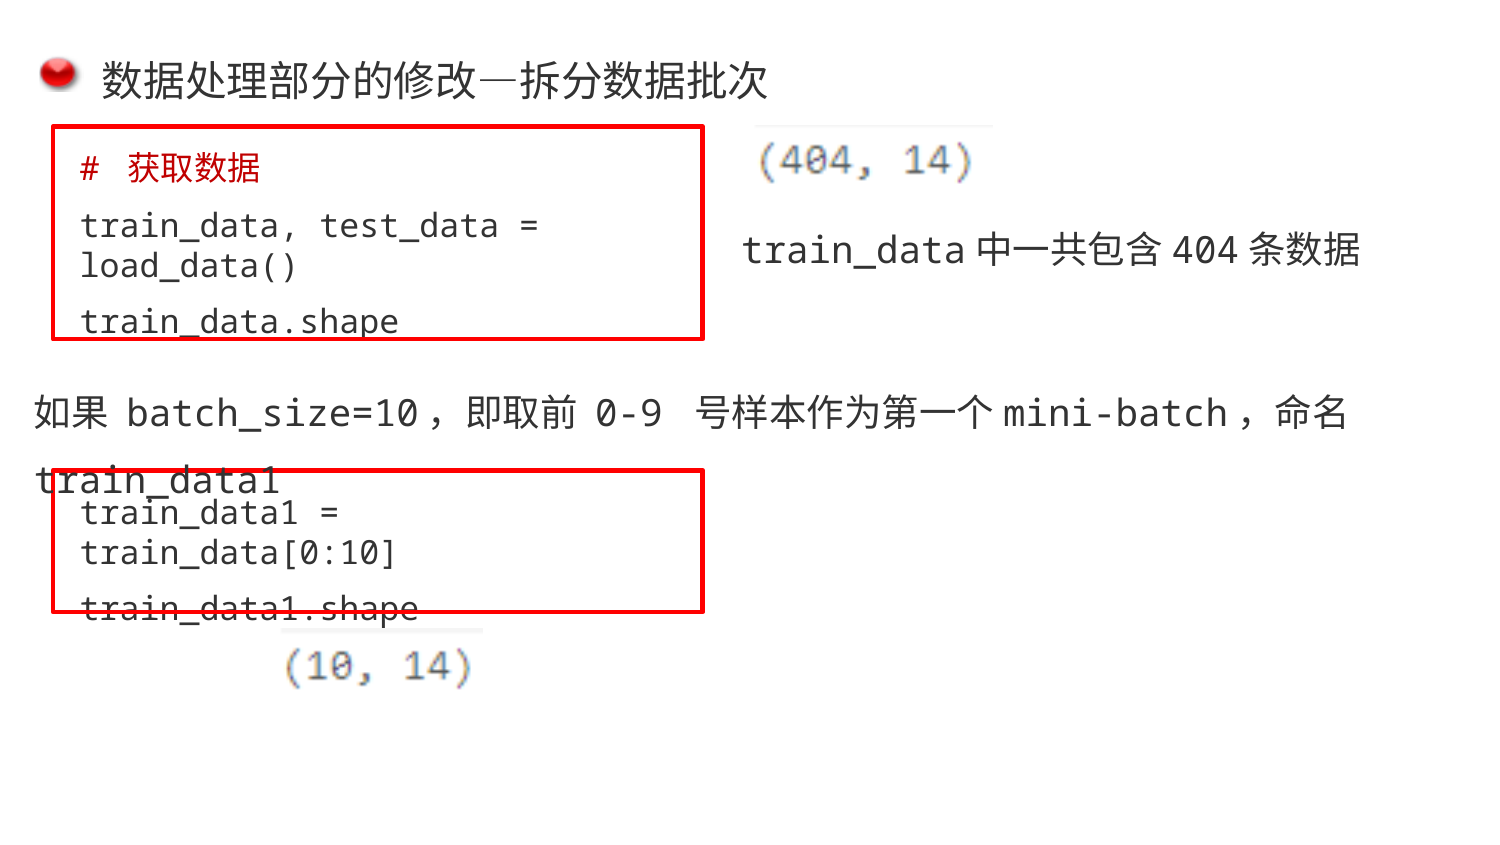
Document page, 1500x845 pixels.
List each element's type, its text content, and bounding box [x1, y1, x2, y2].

text_box train_data中一共包含404条数据 [726, 196, 1447, 279]
text_box 数据处理部分的修改—拆分数据批次 [86, 22, 880, 112]
text_box 如果 batch_size=10，即取前 0-9 号样本作为第一个mini-batch，命名 train_data1 [19, 358, 1471, 509]
picture [749, 124, 994, 193]
text_box [53, 126, 703, 340]
picture [39, 54, 84, 92]
text_box [53, 509, 703, 612]
text_box train_data1 = train_data[0:10] train_data1.shape [64, 612, 680, 635]
text_box # 获取数据 train_data, test_data = load_data() train_data.shape [64, 340, 680, 348]
picture [273, 628, 483, 708]
